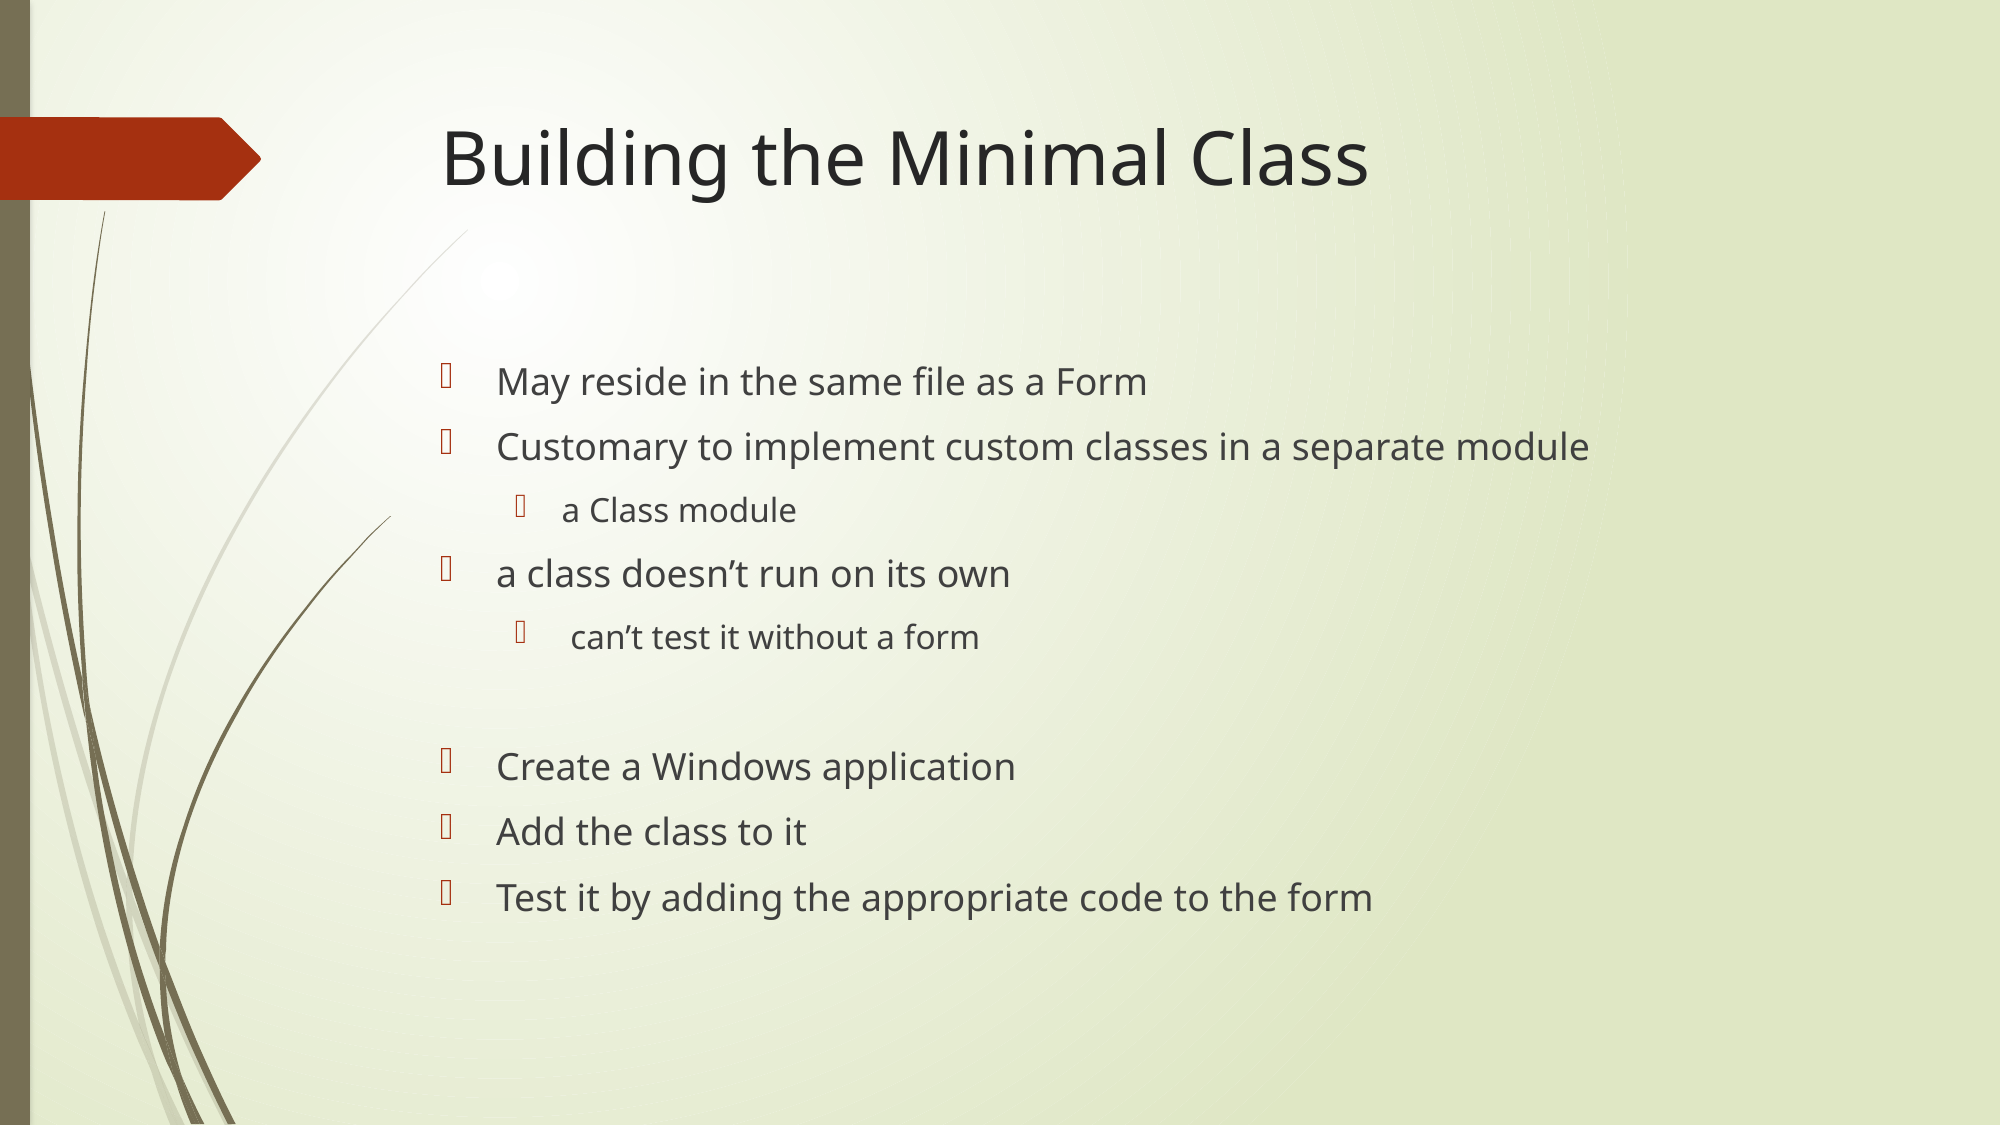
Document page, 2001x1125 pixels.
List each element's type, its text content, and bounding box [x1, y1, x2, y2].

title Building the Minimal Class [425, 102, 1888, 313]
list May reside in the same file as a Form Customary to implement custom classes in a separate module a Class module a class doesn’t run on its own can’t test it without a form Create a Windows application Add the class to it Test it by adding the appropriate code to the form [424, 350, 1888, 970]
